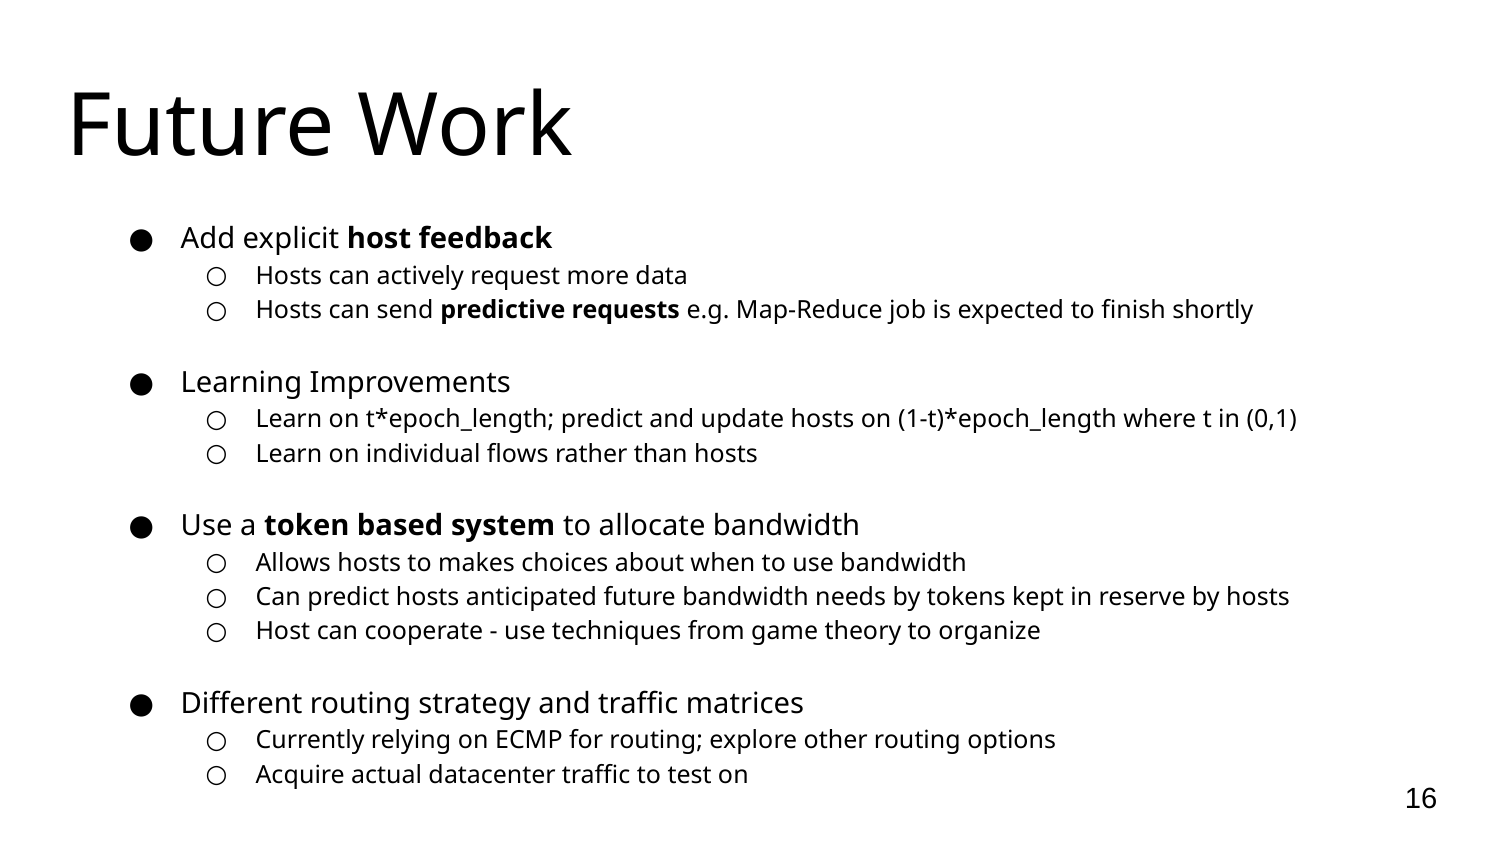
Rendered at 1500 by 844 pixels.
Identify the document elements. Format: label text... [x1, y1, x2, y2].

list Add explicit host feedback Hosts can actively request more data Hosts can send predictive requests e.g. Map-Reduce job is expected to finish shortly Learning Improvements Learn on t*epoch_length; predict and update hosts on (1-t)*epoch_length where t in (0,1) Learn on individual flows rather than hosts Use a token based system to allocate bandwidth Allows hosts to makes choices about when to use bandwidth Can predict hosts anticipated future bandwidth needs by tokens kept in reserve by hosts Host can cooperate - use techniques from game theory to organize Different routing strategy and traffic matrices Currently relying on ECMP for routing; explore other routing options Acquire actual datacenter traffic to test on [90, 199, 1410, 815]
slide_number ‹#› [1389, 764, 1480, 830]
title Future Work [51, 51, 1449, 189]
